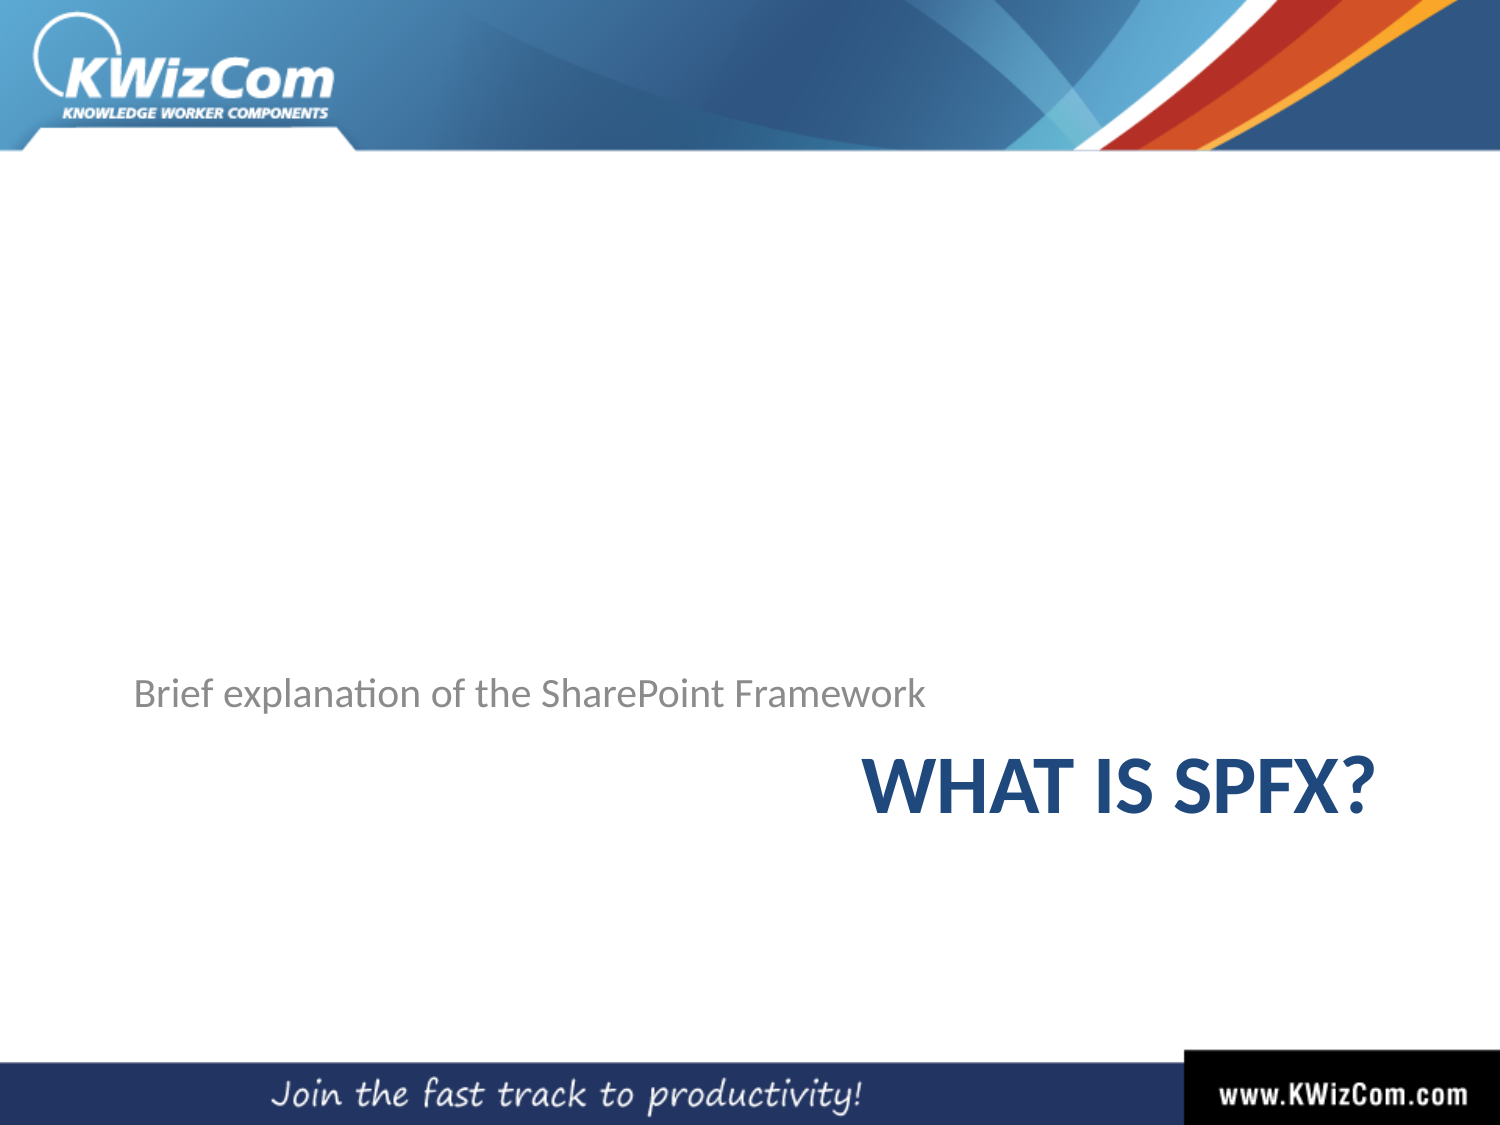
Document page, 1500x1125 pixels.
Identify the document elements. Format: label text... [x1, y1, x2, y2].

title What is SPFx? [118, 723, 1394, 947]
picture [0, 0, 1500, 1125]
list Brief explanation of the SharePoint Framework [118, 476, 1394, 723]
